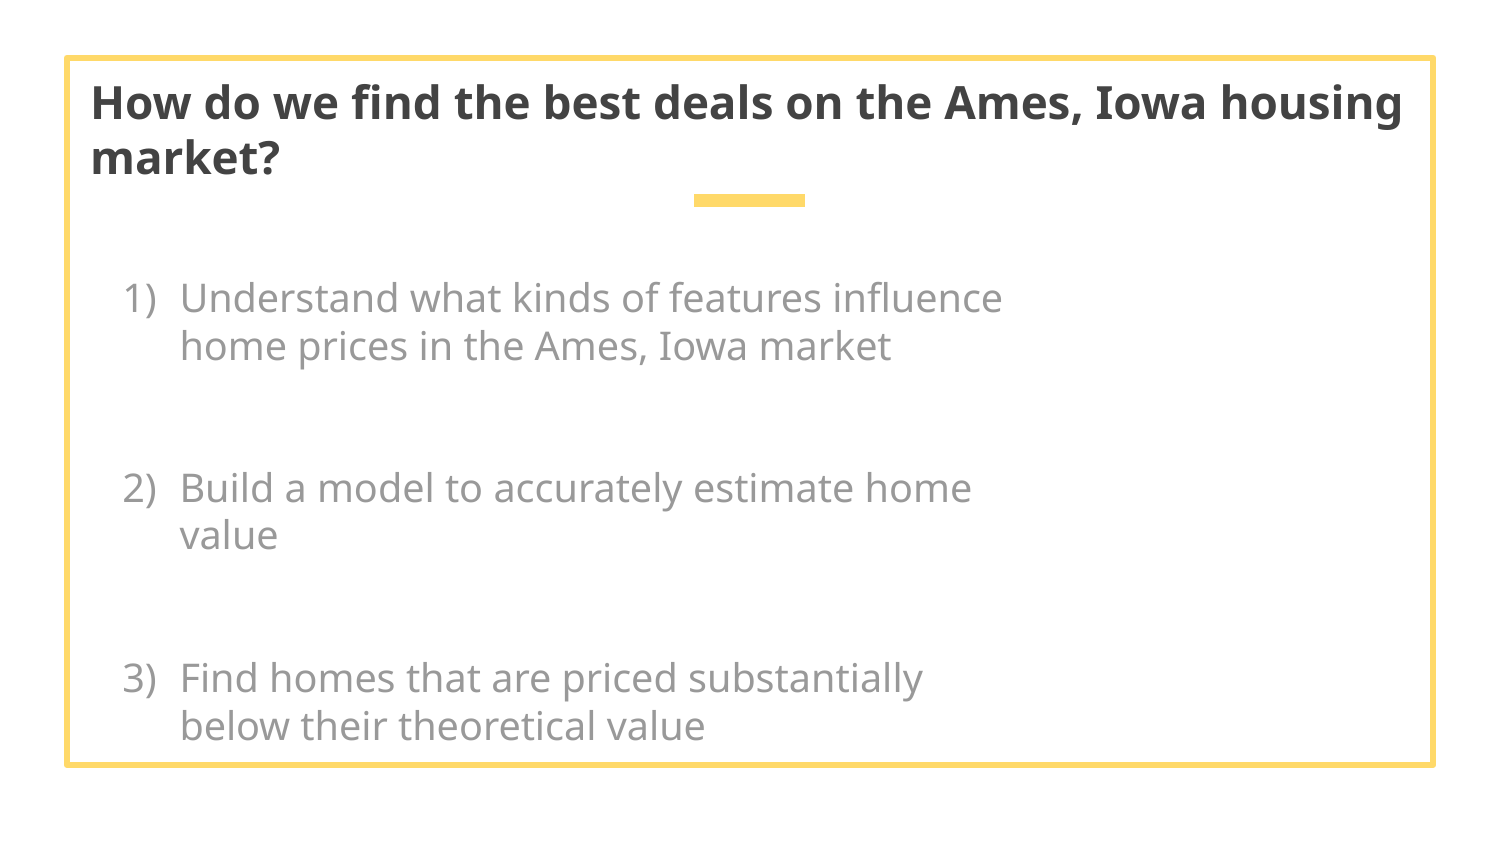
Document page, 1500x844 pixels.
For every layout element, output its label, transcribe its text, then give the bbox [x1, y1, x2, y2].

list Understand what kinds of features influence home prices in the Ames, Iowa market Build a model to accurately estimate home value Find homes that are priced substantially below their theoretical value [89, 258, 1054, 669]
title How do we find the best deals on the Ames, Iowa housing market? [0, 48, 1500, 199]
